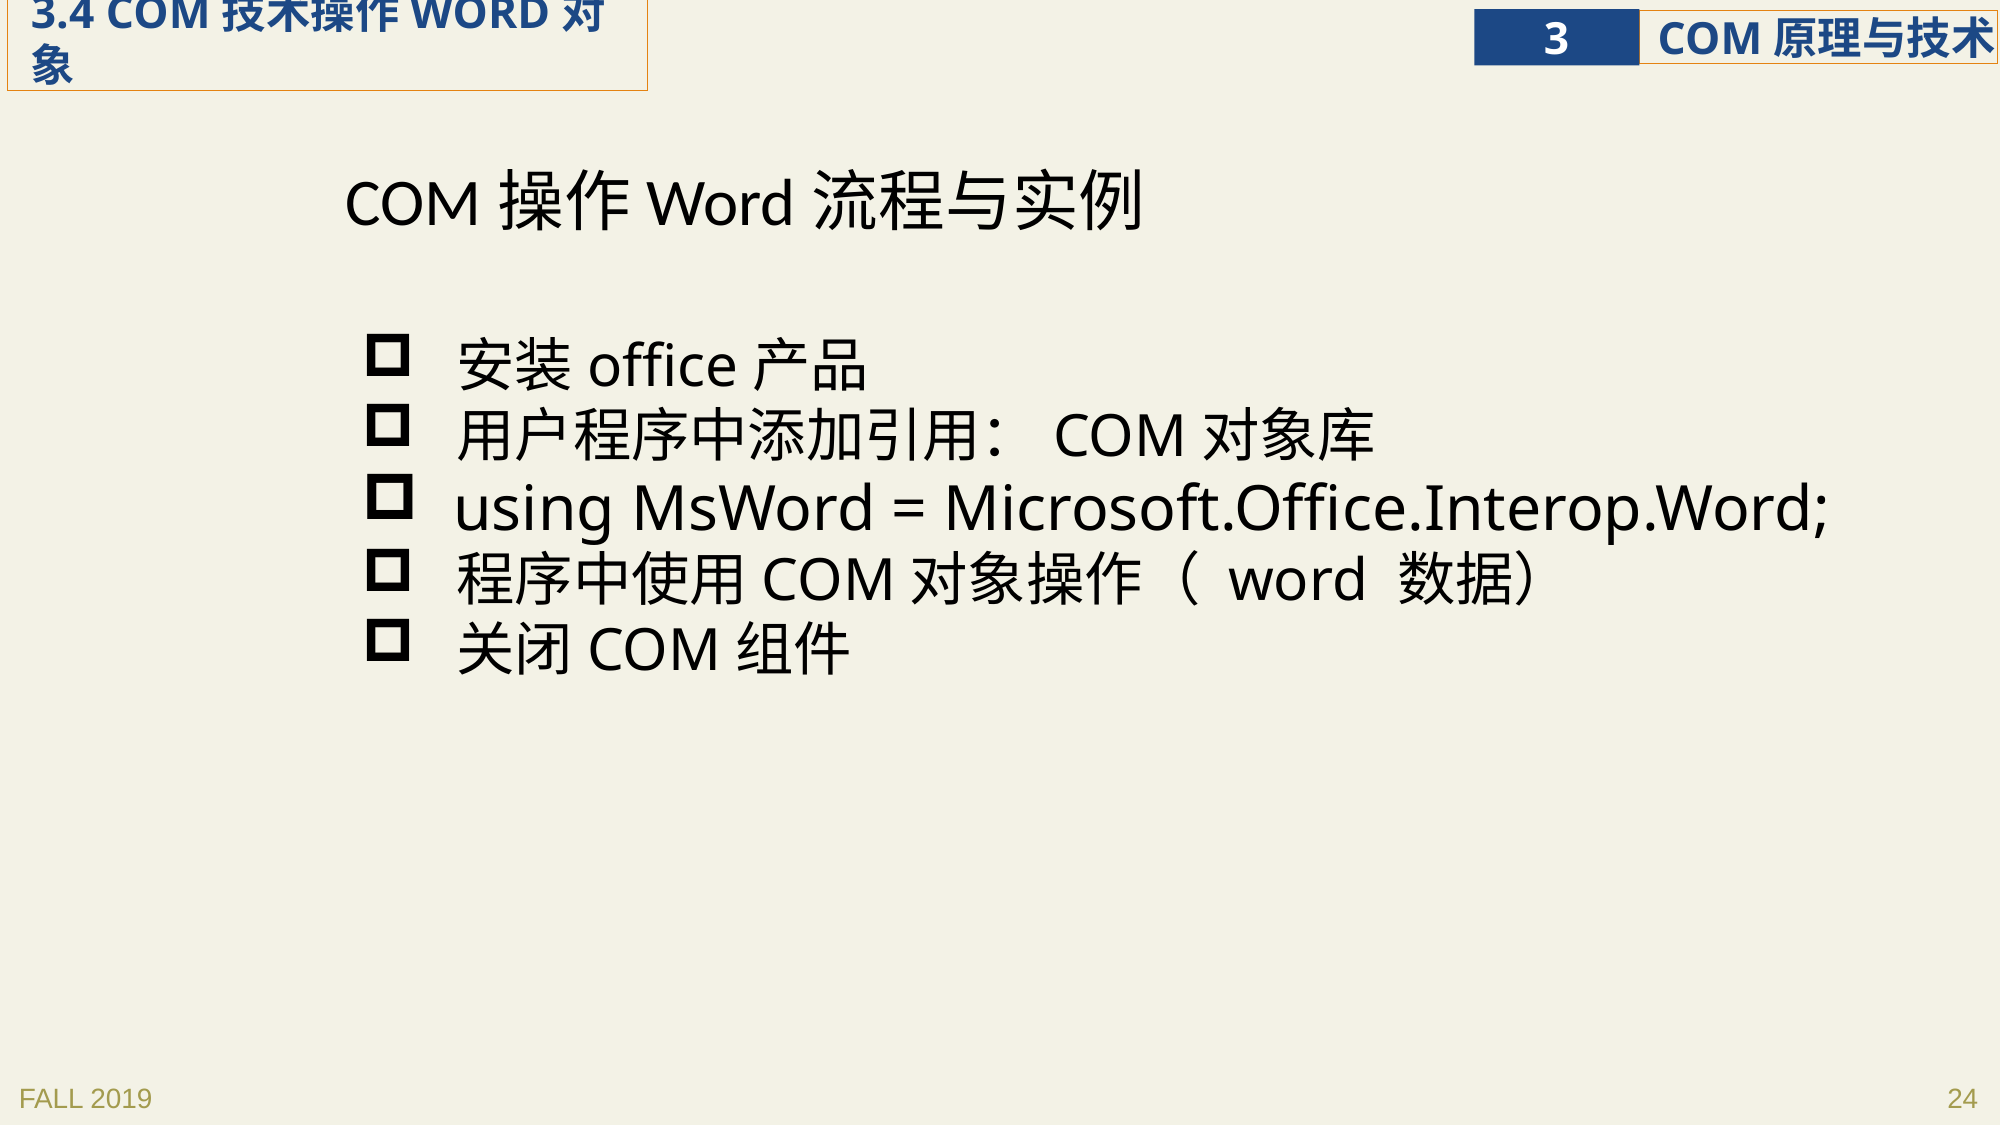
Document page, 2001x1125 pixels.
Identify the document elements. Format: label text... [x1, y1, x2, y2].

list 安装office产品 用户程序中添加引用：COM对象库 using MsWord = Microsoft.Office.Interop.Word; 程序中使用COM对象操作（ word 数据） 关闭COM组件 [333, 322, 1888, 960]
title COM操作Word流程与实例 [333, 136, 1763, 261]
